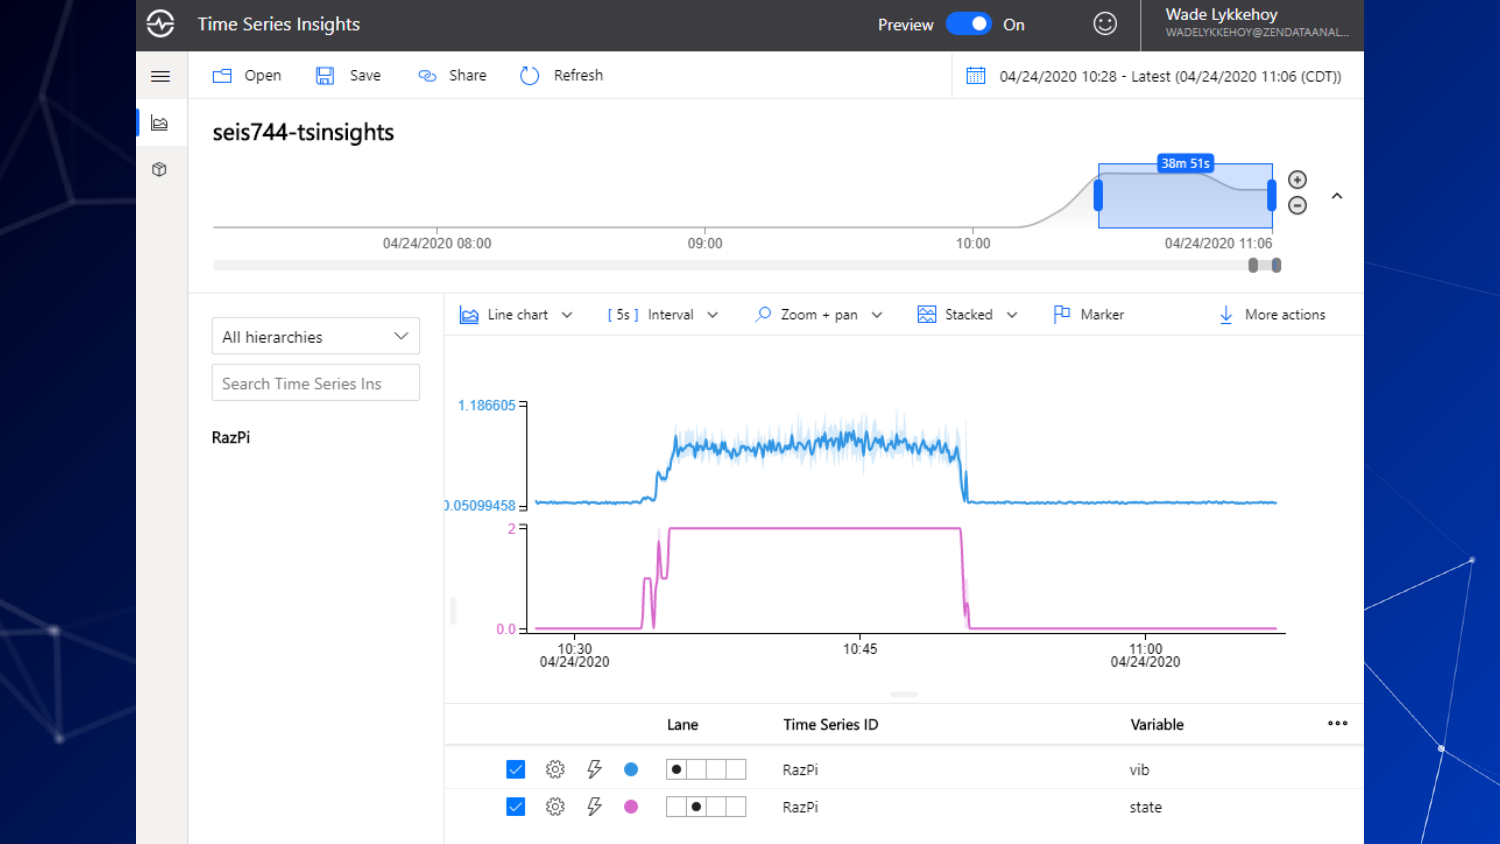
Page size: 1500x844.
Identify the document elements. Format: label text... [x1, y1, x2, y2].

slide_number ‹#› [1391, 779, 1482, 844]
picture [0, 0, 1500, 844]
